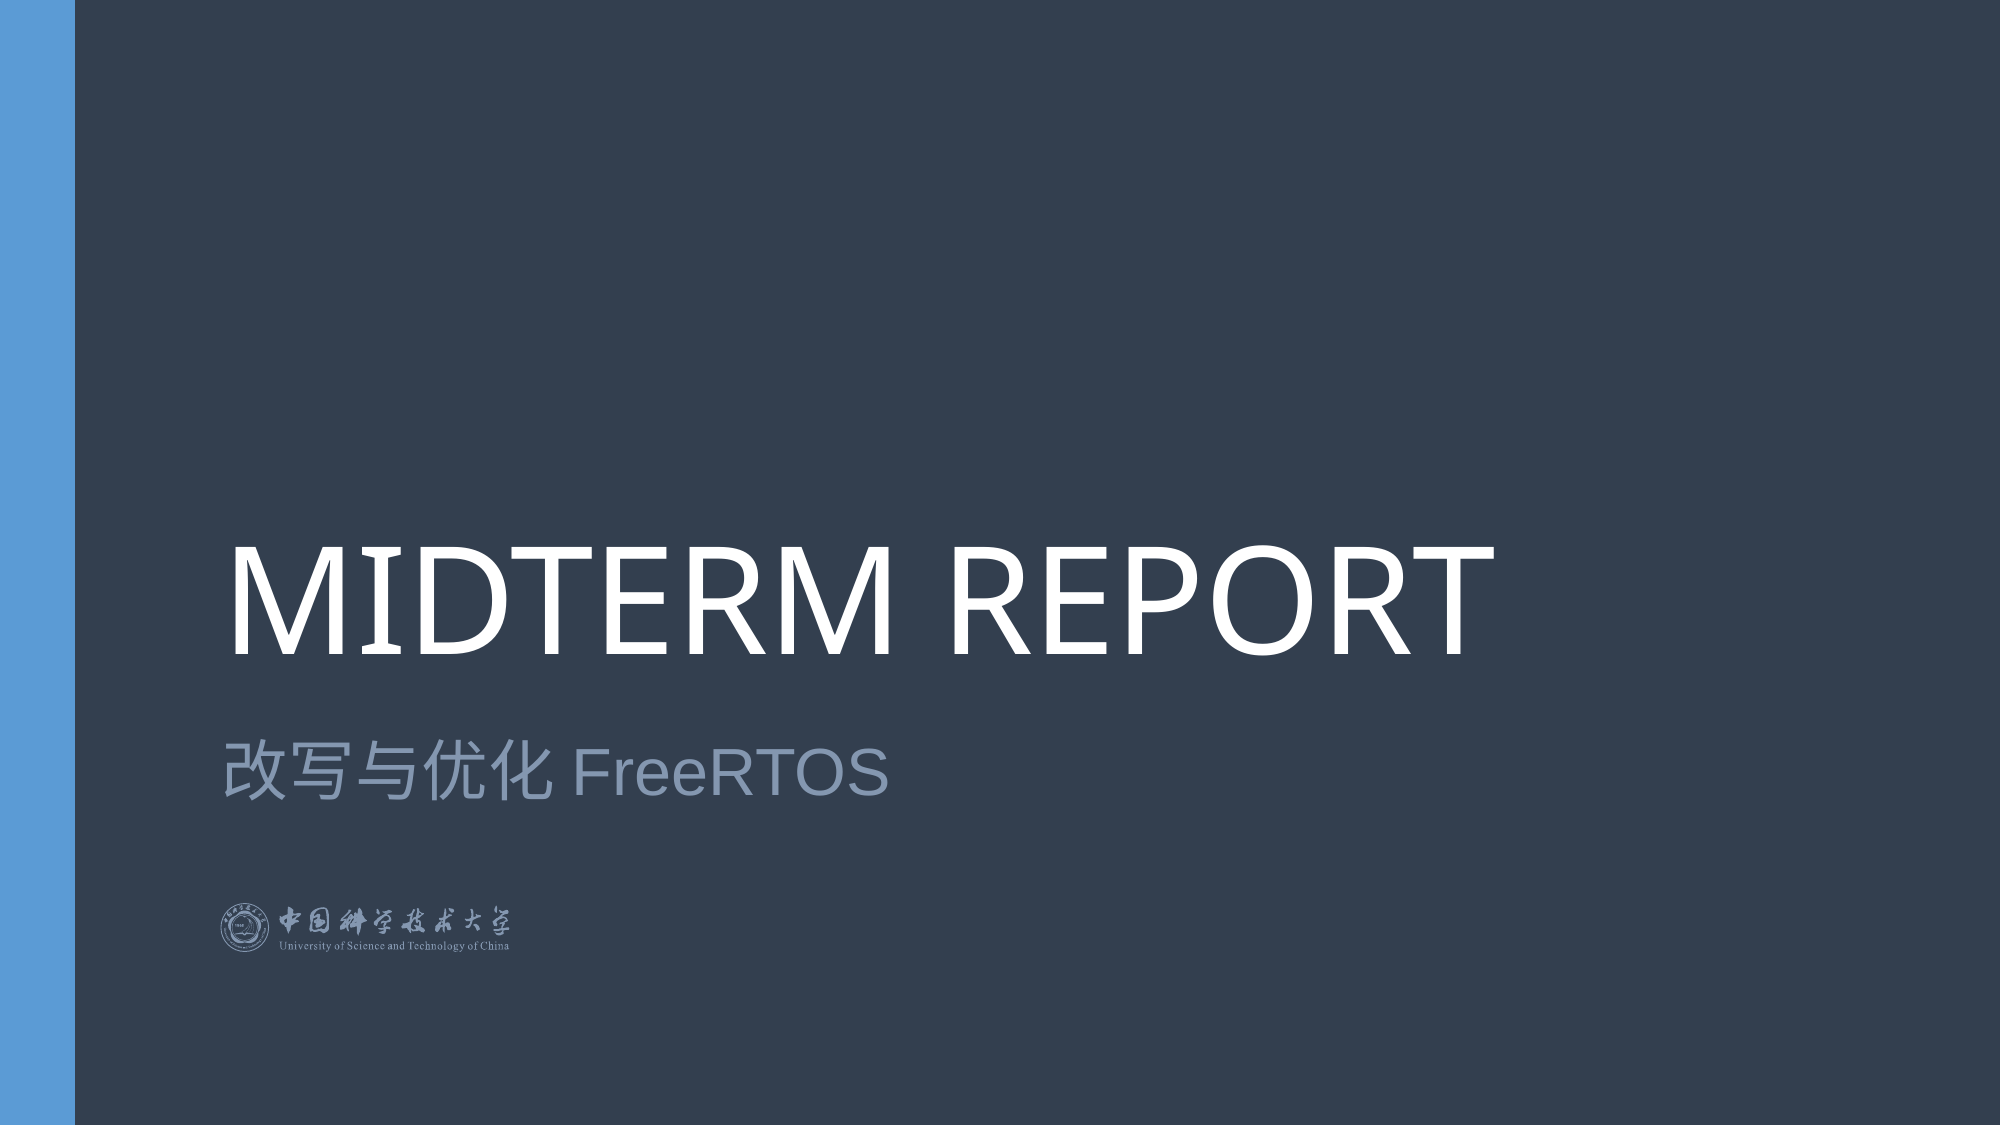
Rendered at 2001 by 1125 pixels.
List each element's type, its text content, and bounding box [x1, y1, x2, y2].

subtitle 改写与优化FreeRTOS [206, 721, 1752, 807]
title MIDTERM REPORT [206, 29, 1752, 693]
